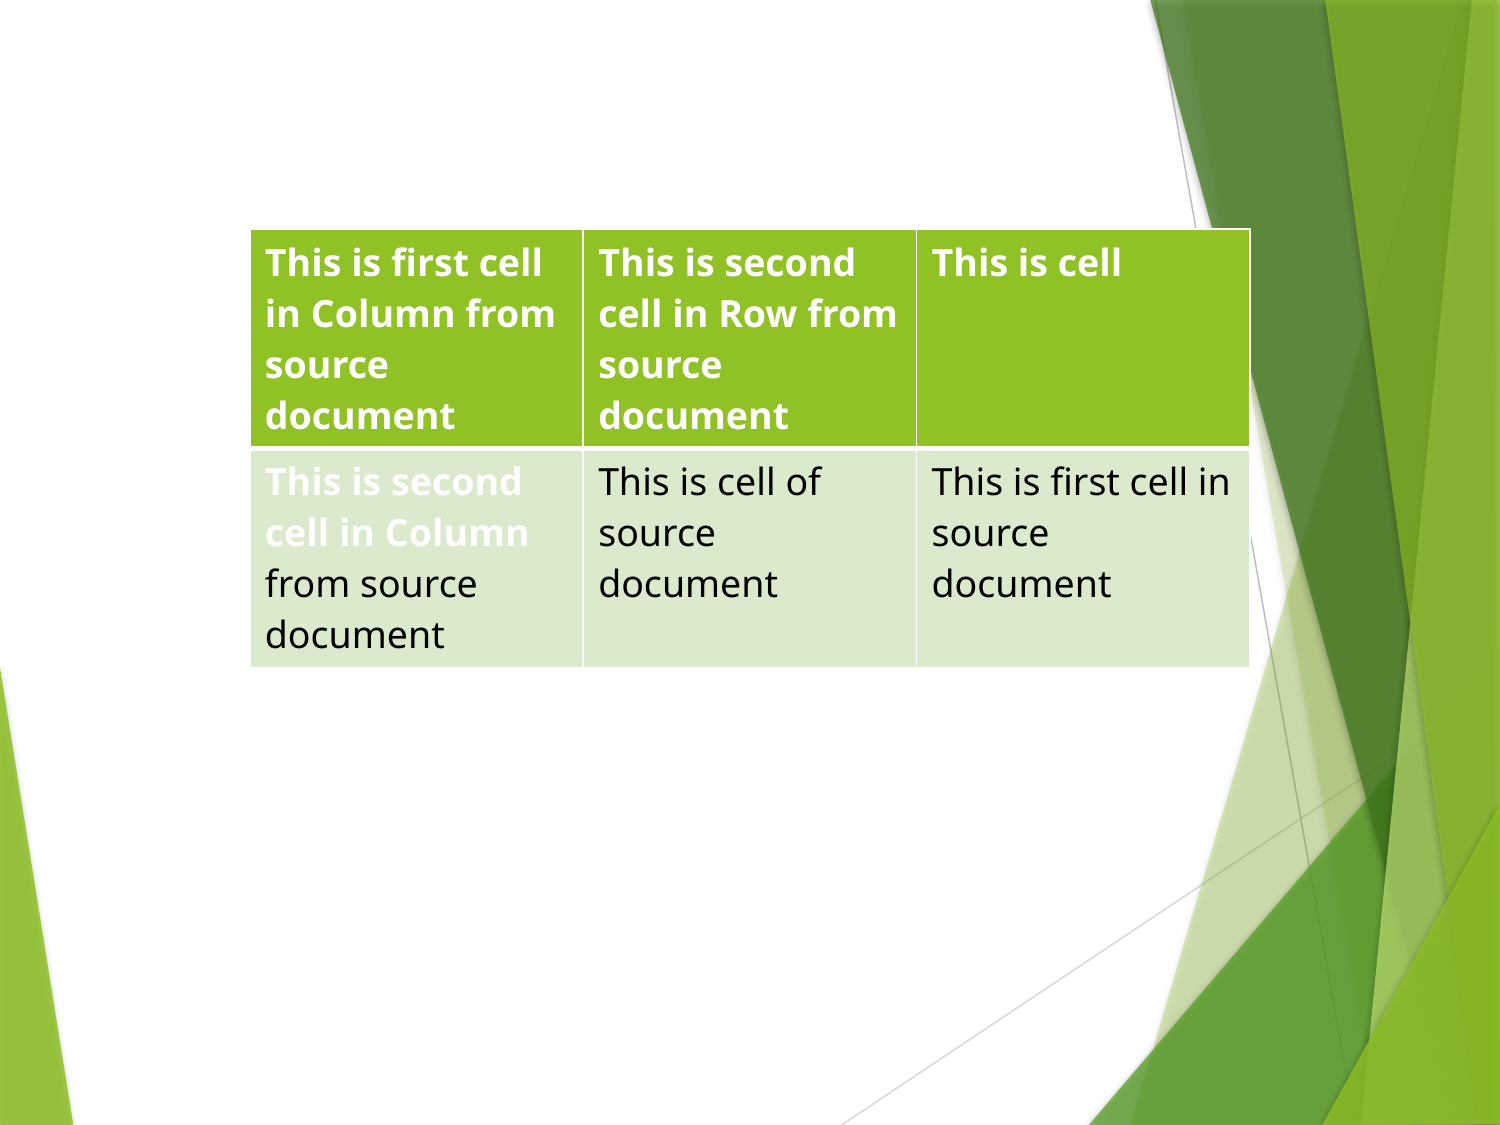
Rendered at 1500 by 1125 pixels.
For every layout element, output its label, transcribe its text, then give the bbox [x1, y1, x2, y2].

table_header This is second cell in Row from source document [584, 230, 916, 446]
table_cell This is cell of source document [584, 451, 916, 667]
table_header This is cell [917, 230, 1249, 446]
table_cell This is second cell in Column from source document [251, 451, 582, 667]
table_header This is first cell in Column from source document [251, 230, 582, 446]
table_cell This is first cell in source document [917, 451, 1249, 667]
